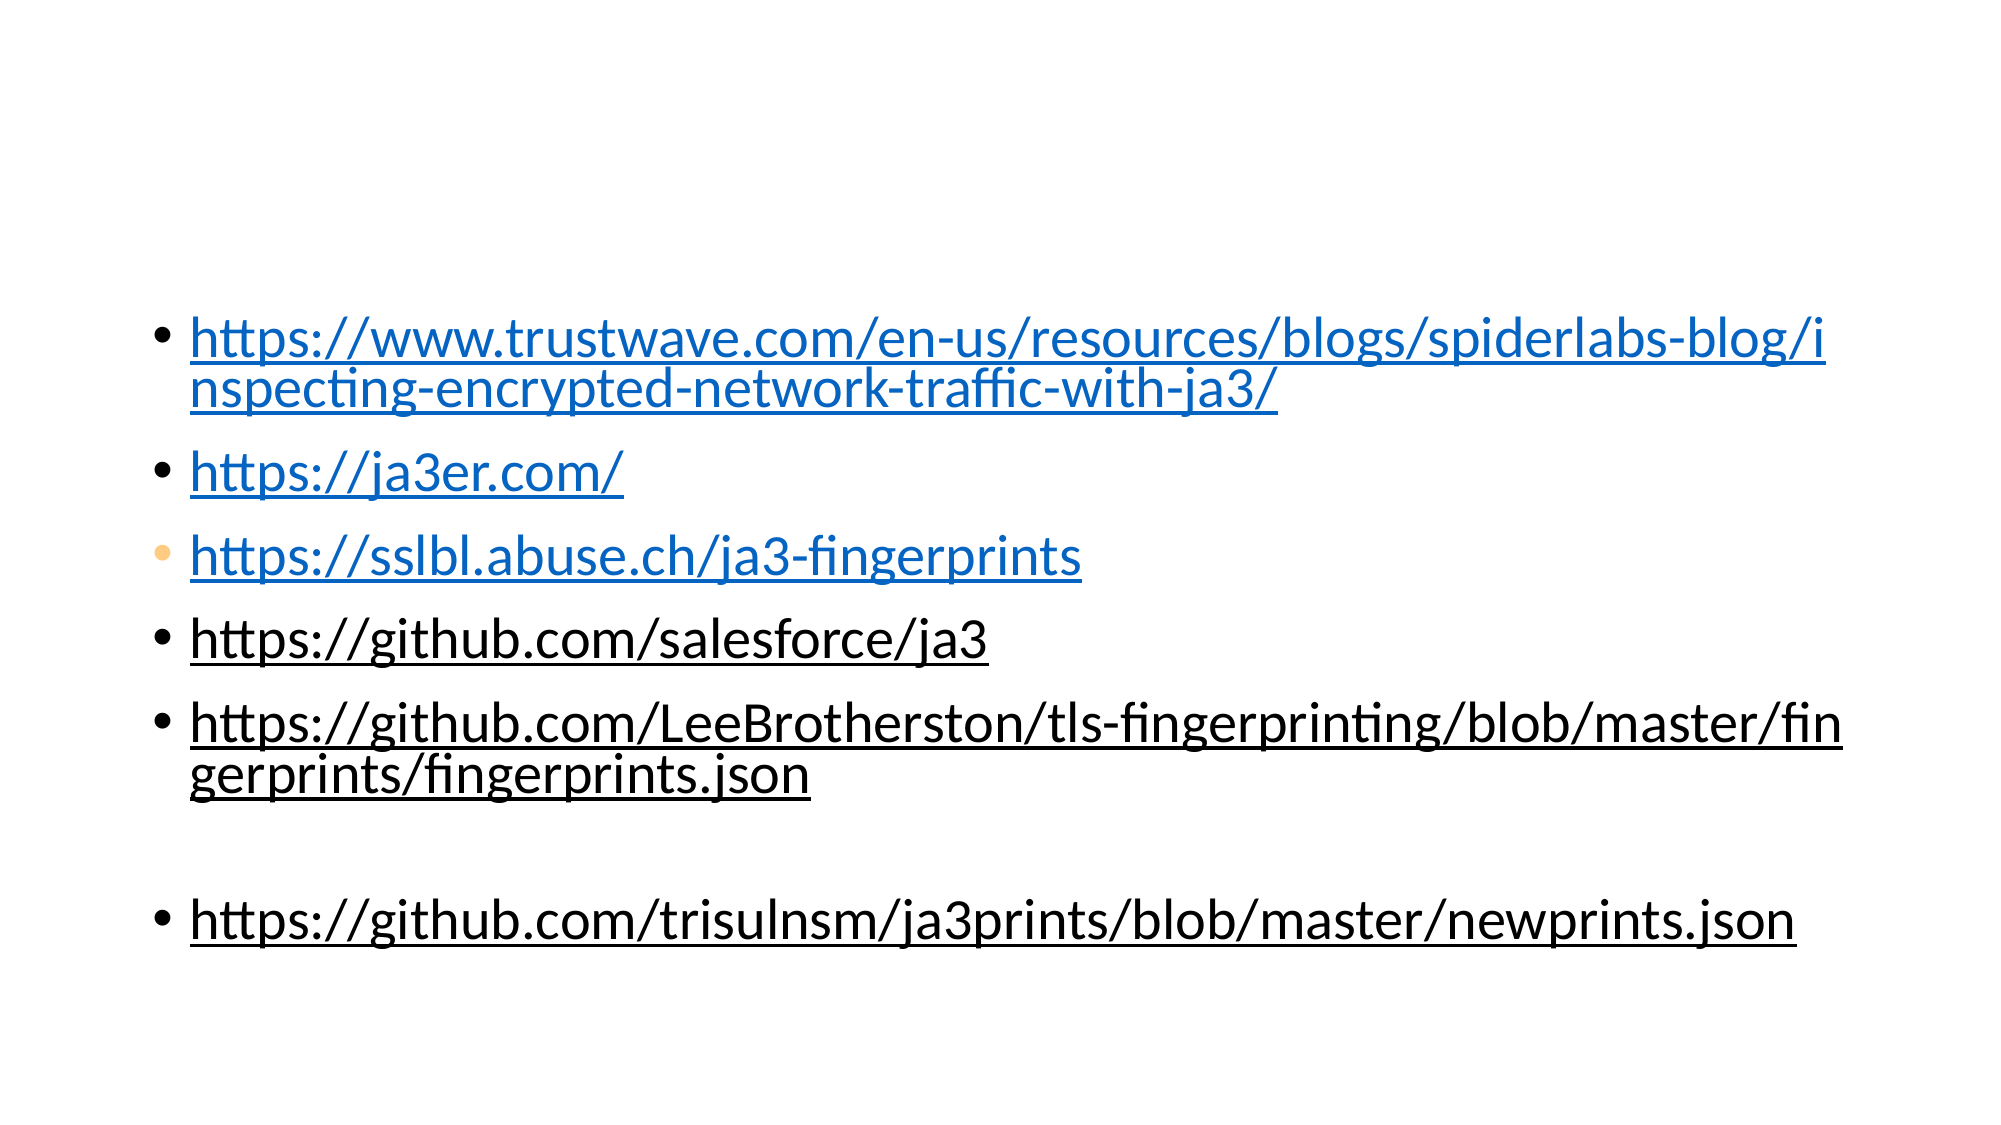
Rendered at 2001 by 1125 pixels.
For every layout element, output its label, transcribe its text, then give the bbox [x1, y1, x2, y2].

list https://www.trustwave.com/en-us/resources/blogs/spiderlabs-blog/inspecting-encrypted-network-traffic-with-ja3/ https://ja3er.com/ https://sslbl.abuse.ch/ja3-fingerprints https://github.com/salesforce/ja3 https://github.com/LeeBrotherston/tls-fingerprinting/blob/master/fingerprints/fingerprints.json https://github.com/trisulnsm/ja3prints/blob/master/newprints.json [137, 299, 1863, 1014]
